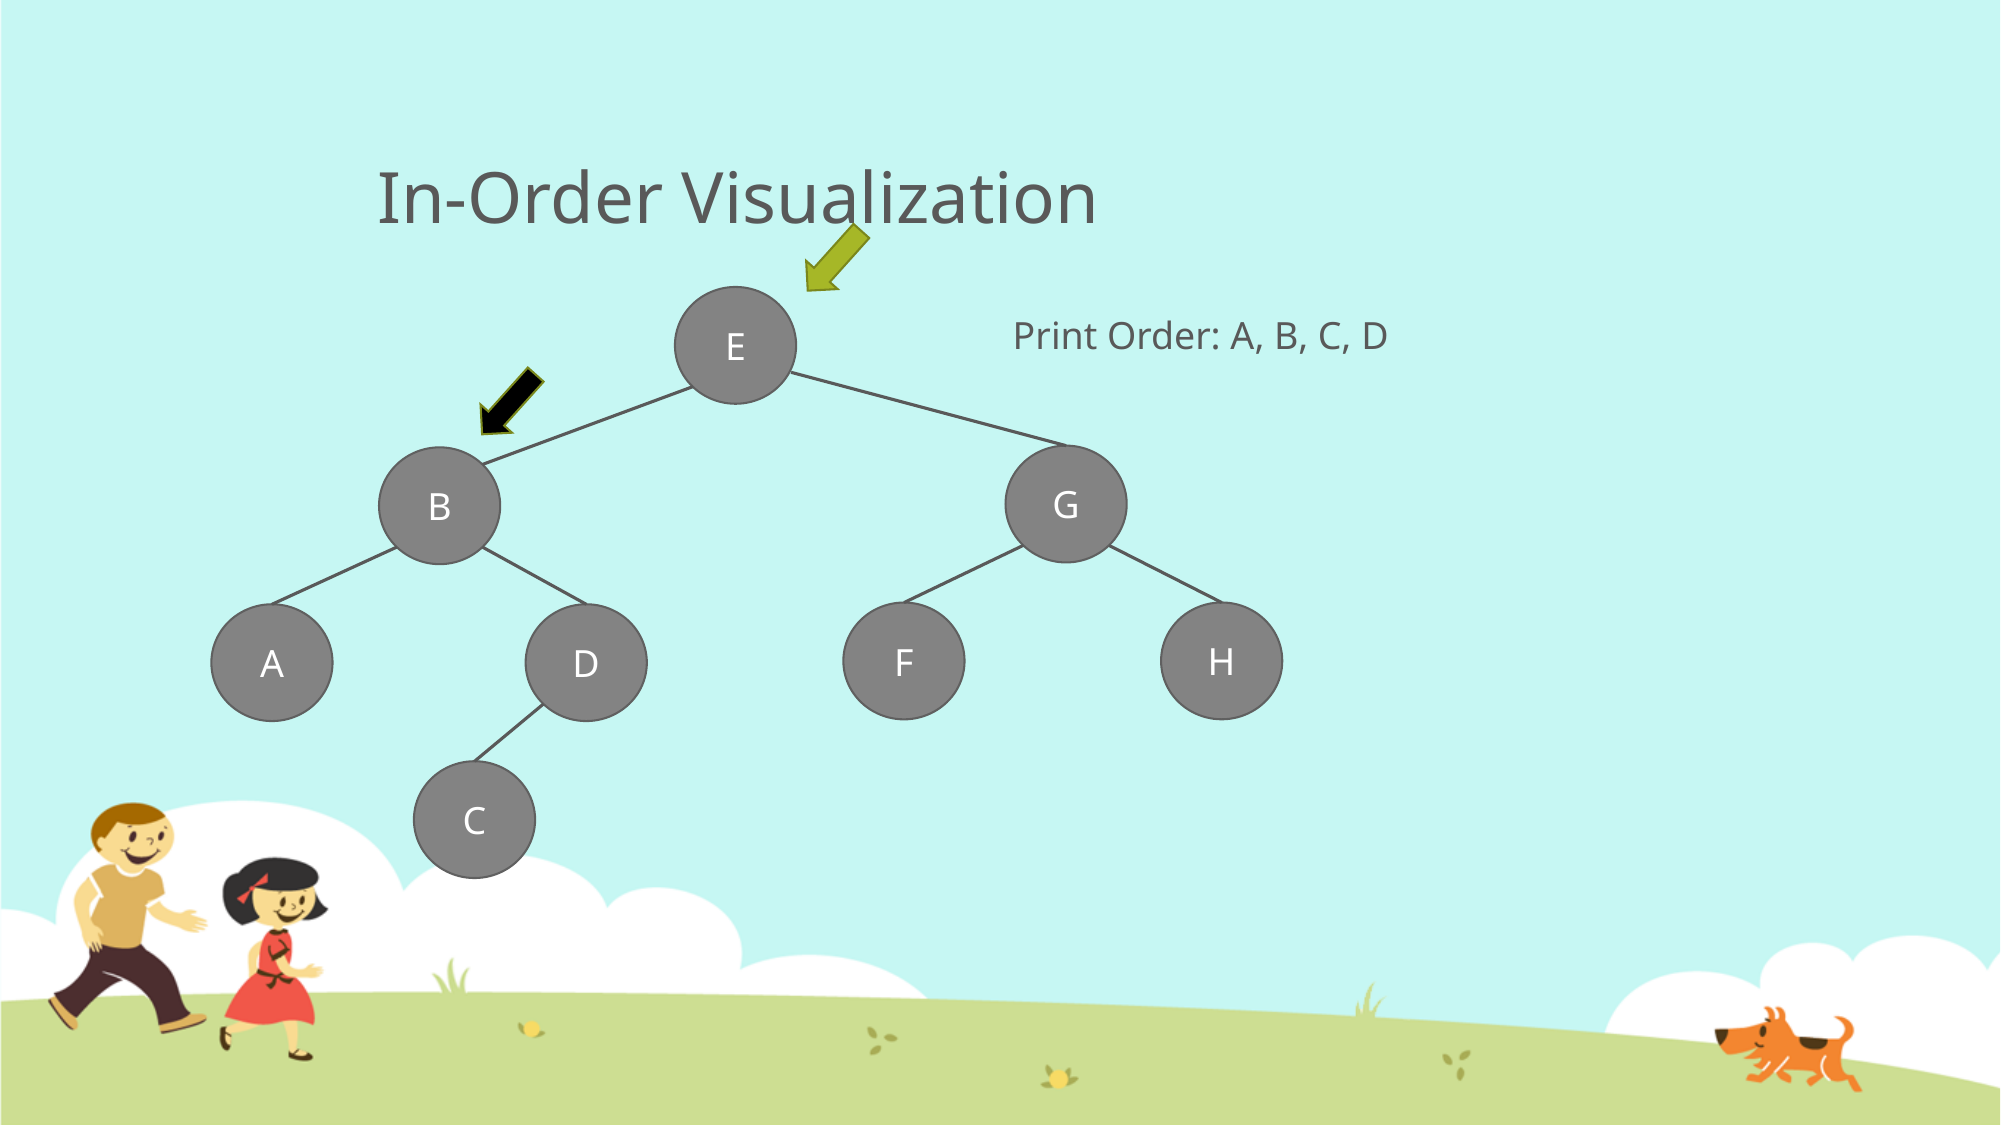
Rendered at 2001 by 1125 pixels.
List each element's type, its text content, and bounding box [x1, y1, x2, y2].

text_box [903, 545, 1024, 603]
text_box C [412, 760, 537, 880]
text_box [791, 372, 1067, 446]
text_box D [524, 603, 648, 723]
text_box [474, 704, 544, 762]
text_box A [210, 603, 334, 723]
text_box B [377, 446, 502, 566]
text_box E [673, 285, 798, 405]
picture [0, 0, 2001, 1125]
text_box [271, 547, 397, 605]
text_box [482, 386, 693, 465]
text_box [509, 366, 546, 386]
text_box F [842, 601, 966, 721]
text_box G [1004, 444, 1128, 564]
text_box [1108, 545, 1222, 603]
text_box [804, 222, 871, 292]
text_box Print Order: A, B, C, D [997, 304, 1950, 365]
title In-Order Visualization [362, 50, 1900, 247]
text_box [482, 547, 587, 605]
text_box H [1160, 601, 1284, 721]
